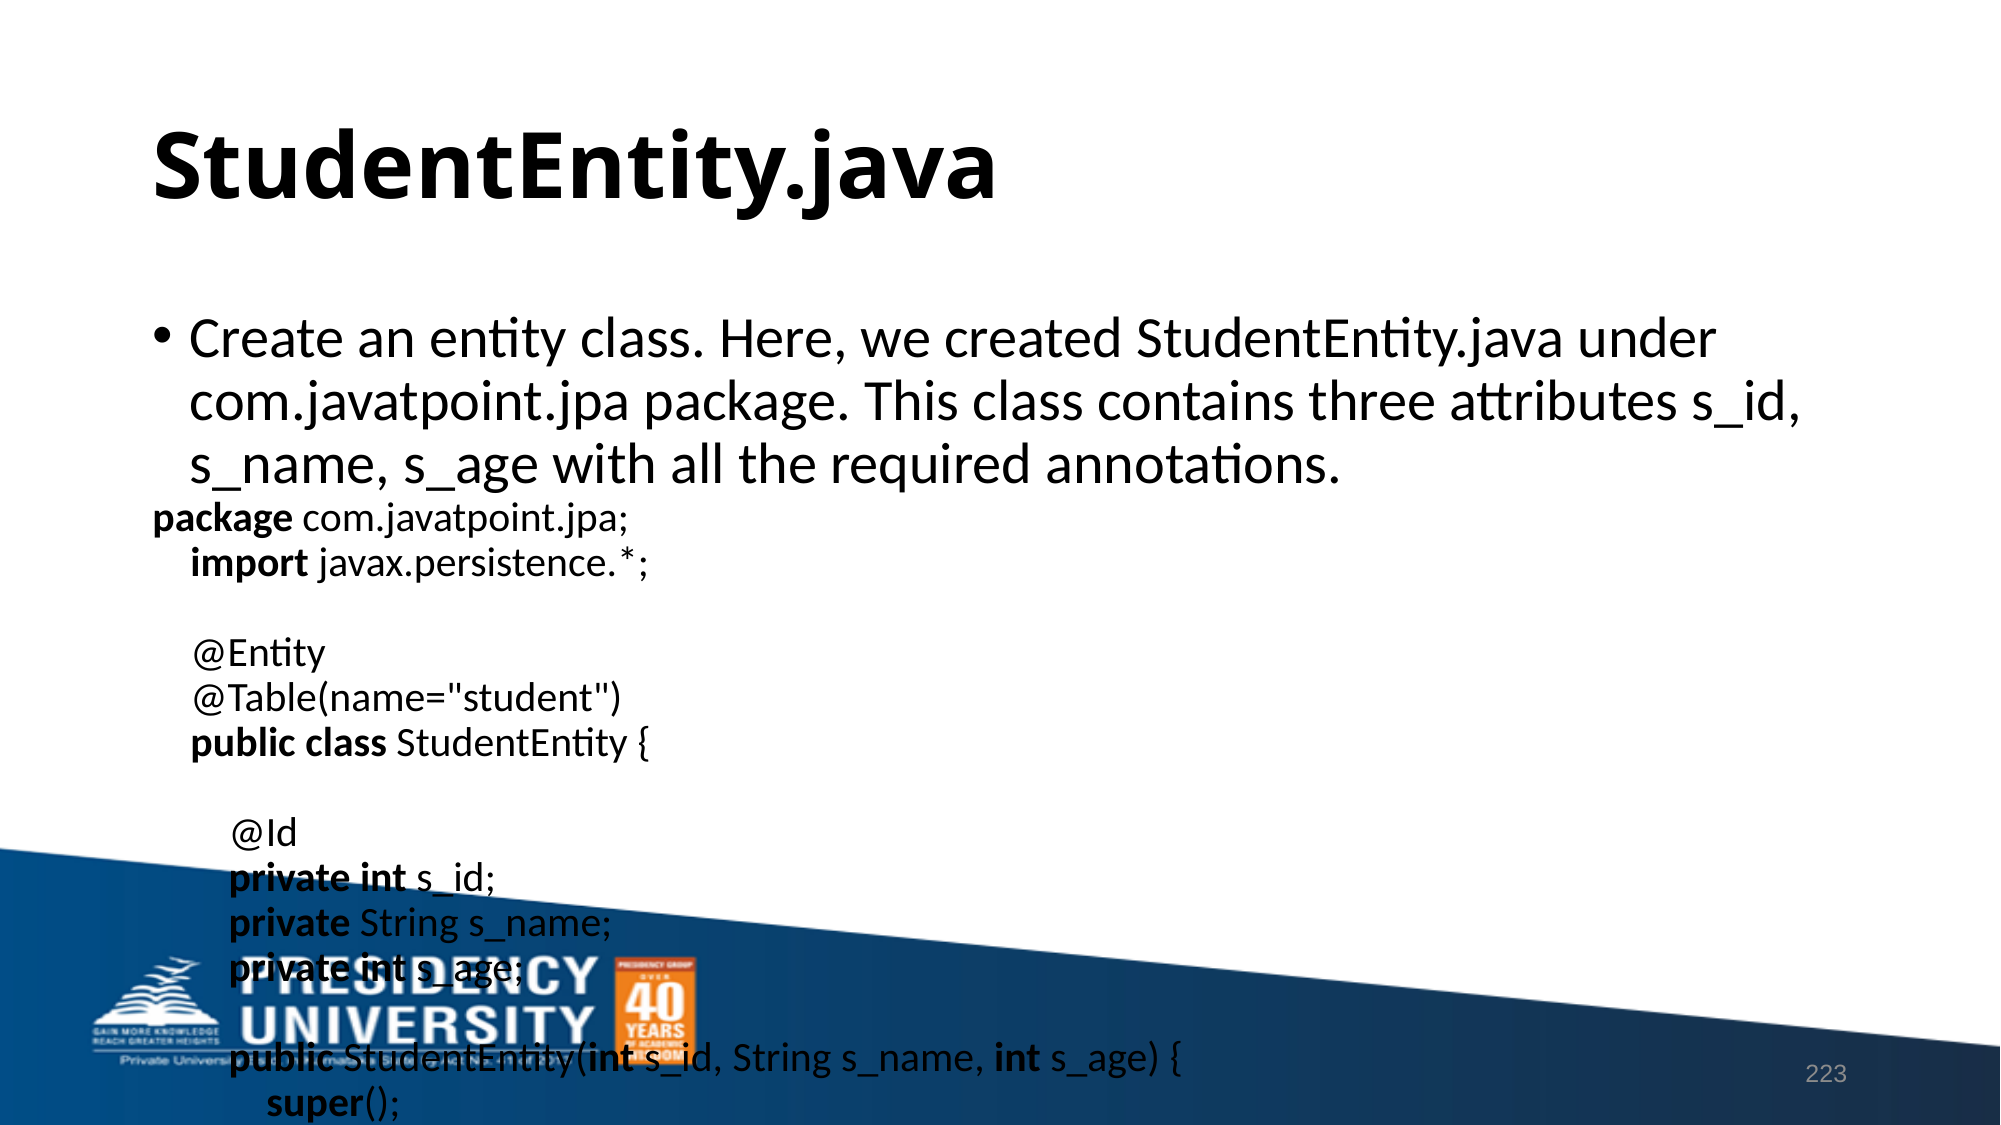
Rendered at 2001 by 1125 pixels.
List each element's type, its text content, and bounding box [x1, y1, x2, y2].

picture [0, 845, 2000, 1125]
title StudentEntity.java [137, 59, 1863, 278]
slide_number 223 [1412, 1042, 1863, 1103]
list Create an entity class. Here, we created StudentEntity.java under com.javatpoint.jpa package. This class contains three attributes s_id, s_name, s_age with all the required annotations. package com.javatpoint.jpa; import javax.persistence.*; @Entity @Table(name="student") public class StudentEntity { @Id private int s_id; private String s_name; private int s_age; public StudentEntity(int s_id, String s_name, int s_age) { super(); this.s_id = s_id; this.s_name = s_name; this.s_age = s_age; } public StudentEntity() { super(); } public int getS_id() { return s_id; } public void setS_id(int s_id) { this.s_id = s_id; } public String getS_name() { return s_name; } public void setS_name(String s_name) { this.s_name = s_name; } public int getS_age() { return s_age; } public void setS_age(int s_age) { this.s_age = s_age; } } [137, 299, 1863, 1014]
